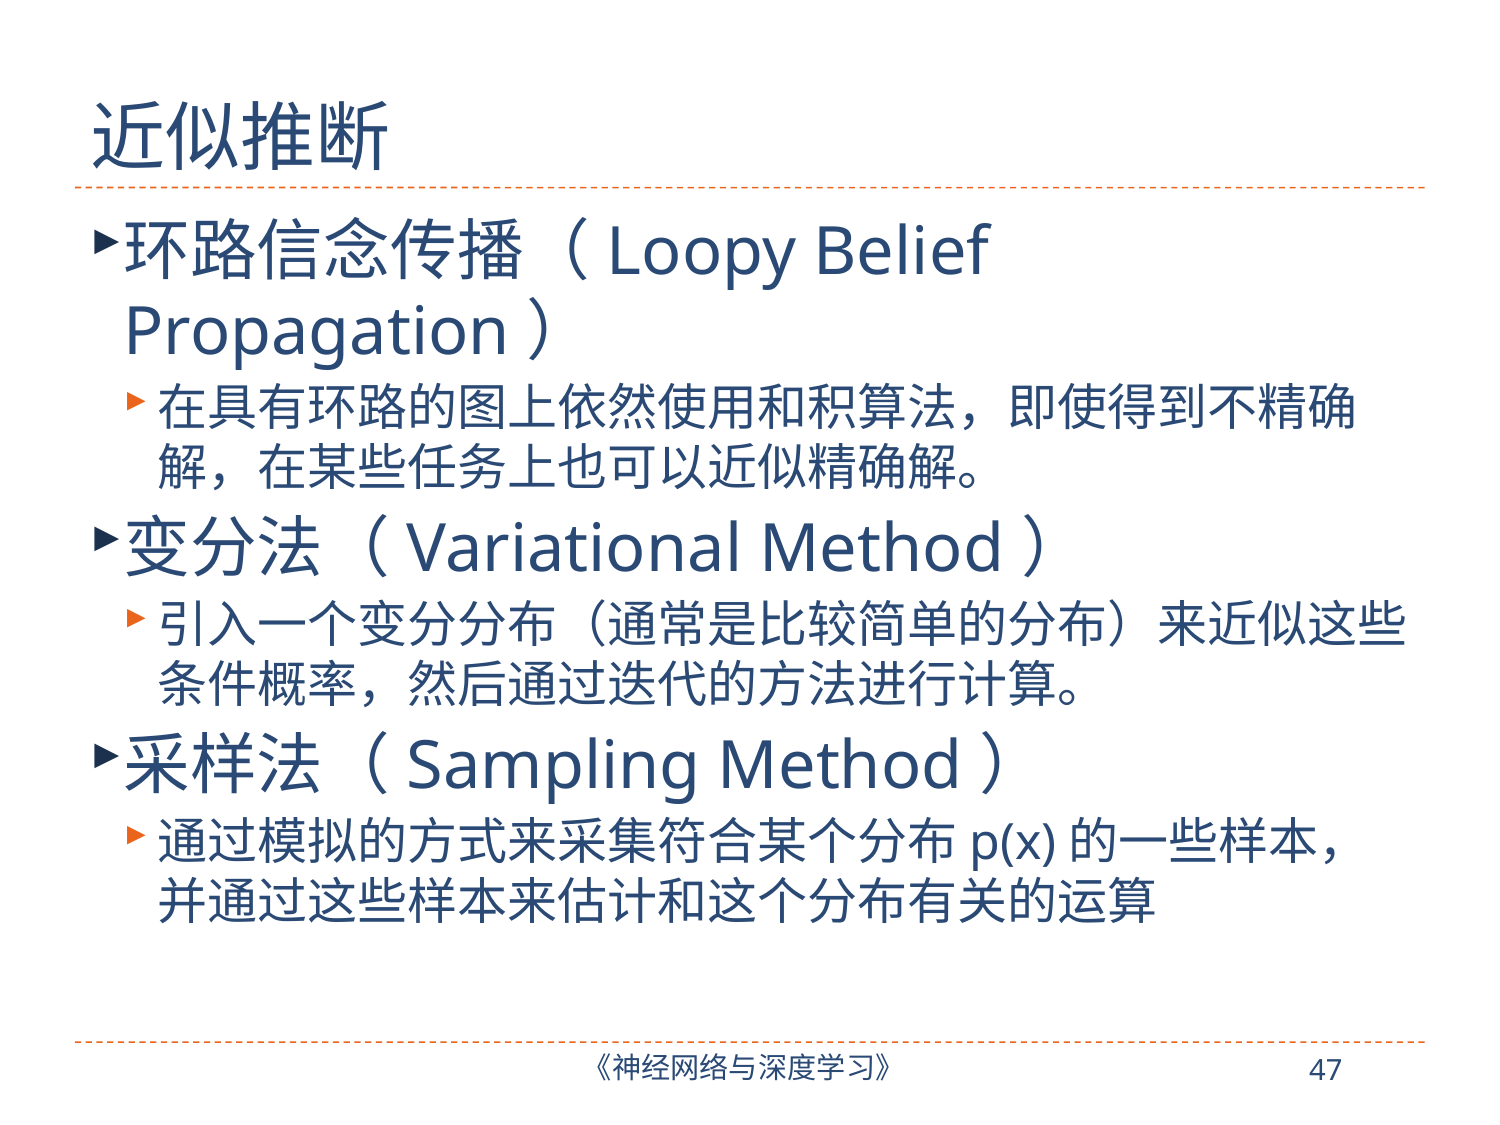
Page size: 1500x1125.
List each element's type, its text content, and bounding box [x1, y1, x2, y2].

title 近似推断 [75, 24, 1425, 188]
list 环路信念传播（Loopy Belief Propagation） 在具有环路的图上依然使用和积算法，即使得到不精确解，在某些任务上也可以近似精确解。 变分法（Variational Method） 引入一个变分分布（通常是比较简单的分布）来近似这些条件概率，然后通过迭代的方法进行计算。 采样法（Sampling Method） 通过模拟的方式来采集符合某个分布p(x)的一些样本，并通过这些样本来估计和这个分布有关的运算 [75, 200, 1425, 1010]
